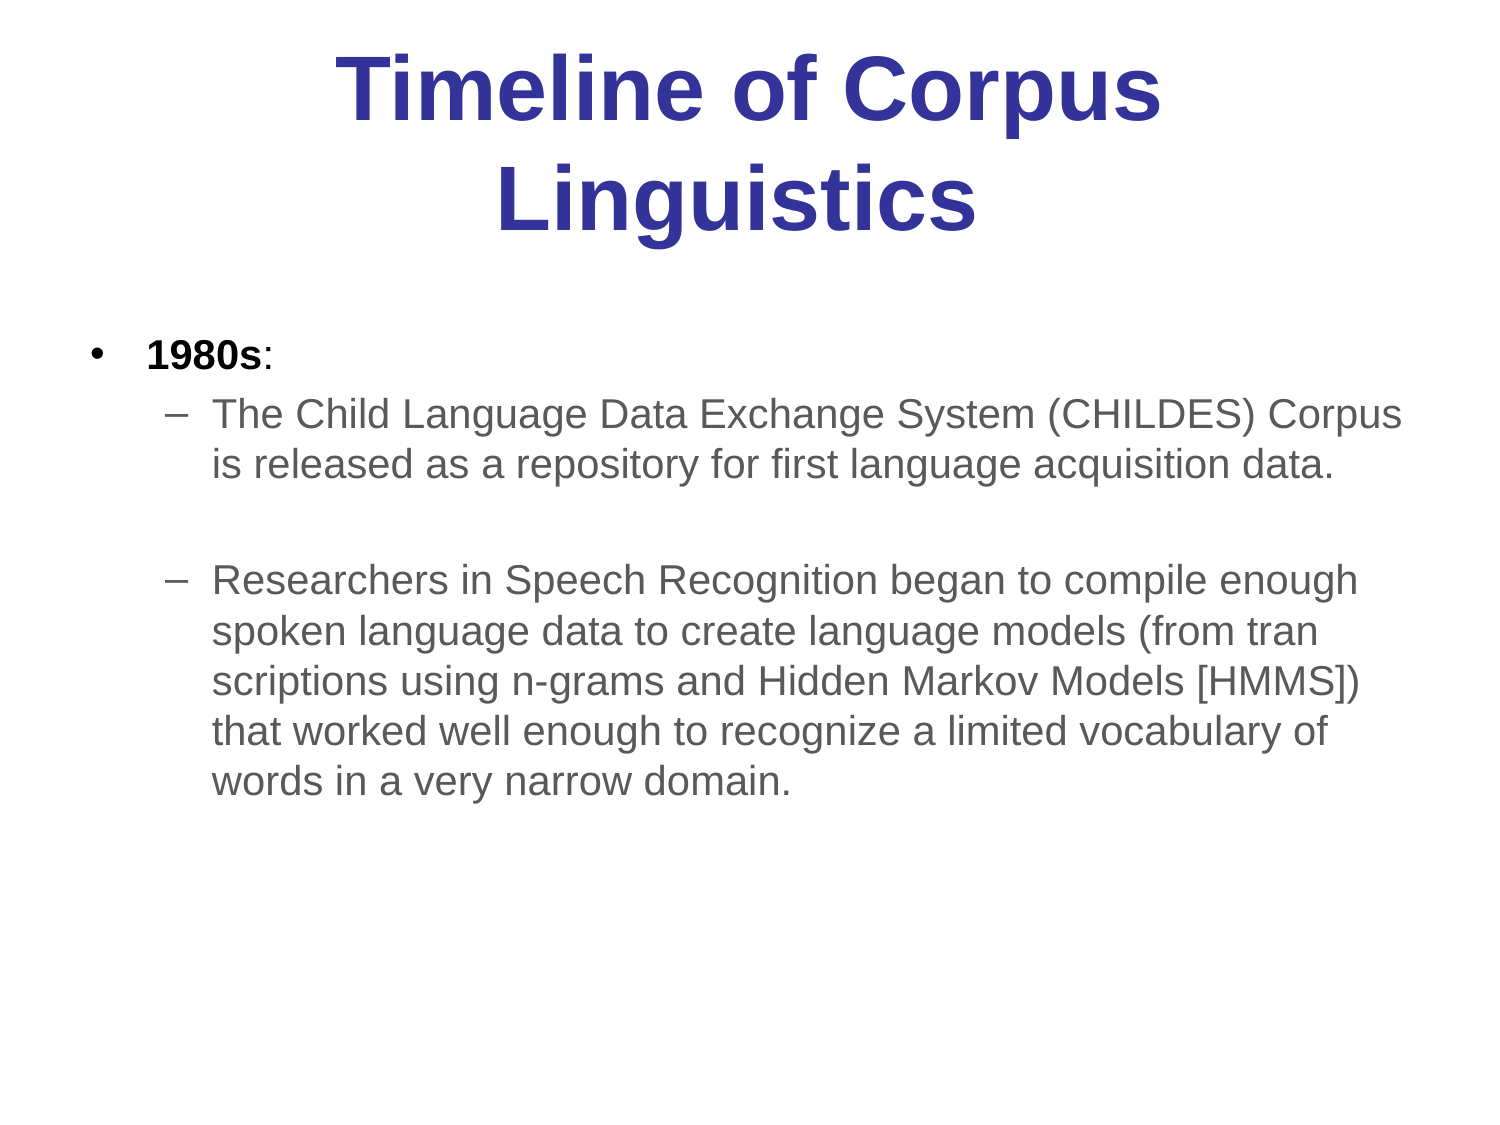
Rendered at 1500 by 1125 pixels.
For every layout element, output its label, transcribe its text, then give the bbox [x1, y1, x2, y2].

list 1980s: The Child Language Data Exchange System (CHILDES) Corpus is released as a repository for first language acquisition data. Researchers in Speech Recognition began to compile enough spoken language data to create language models (from tran­scriptions using n-grams and Hidden Markov Models [HMMS]) that worked well enough to recognize a limited vocabulary of words in a very narrow domain. [75, 262, 1425, 1005]
title Timeline of Corpus Linguistics [75, 45, 1425, 233]
